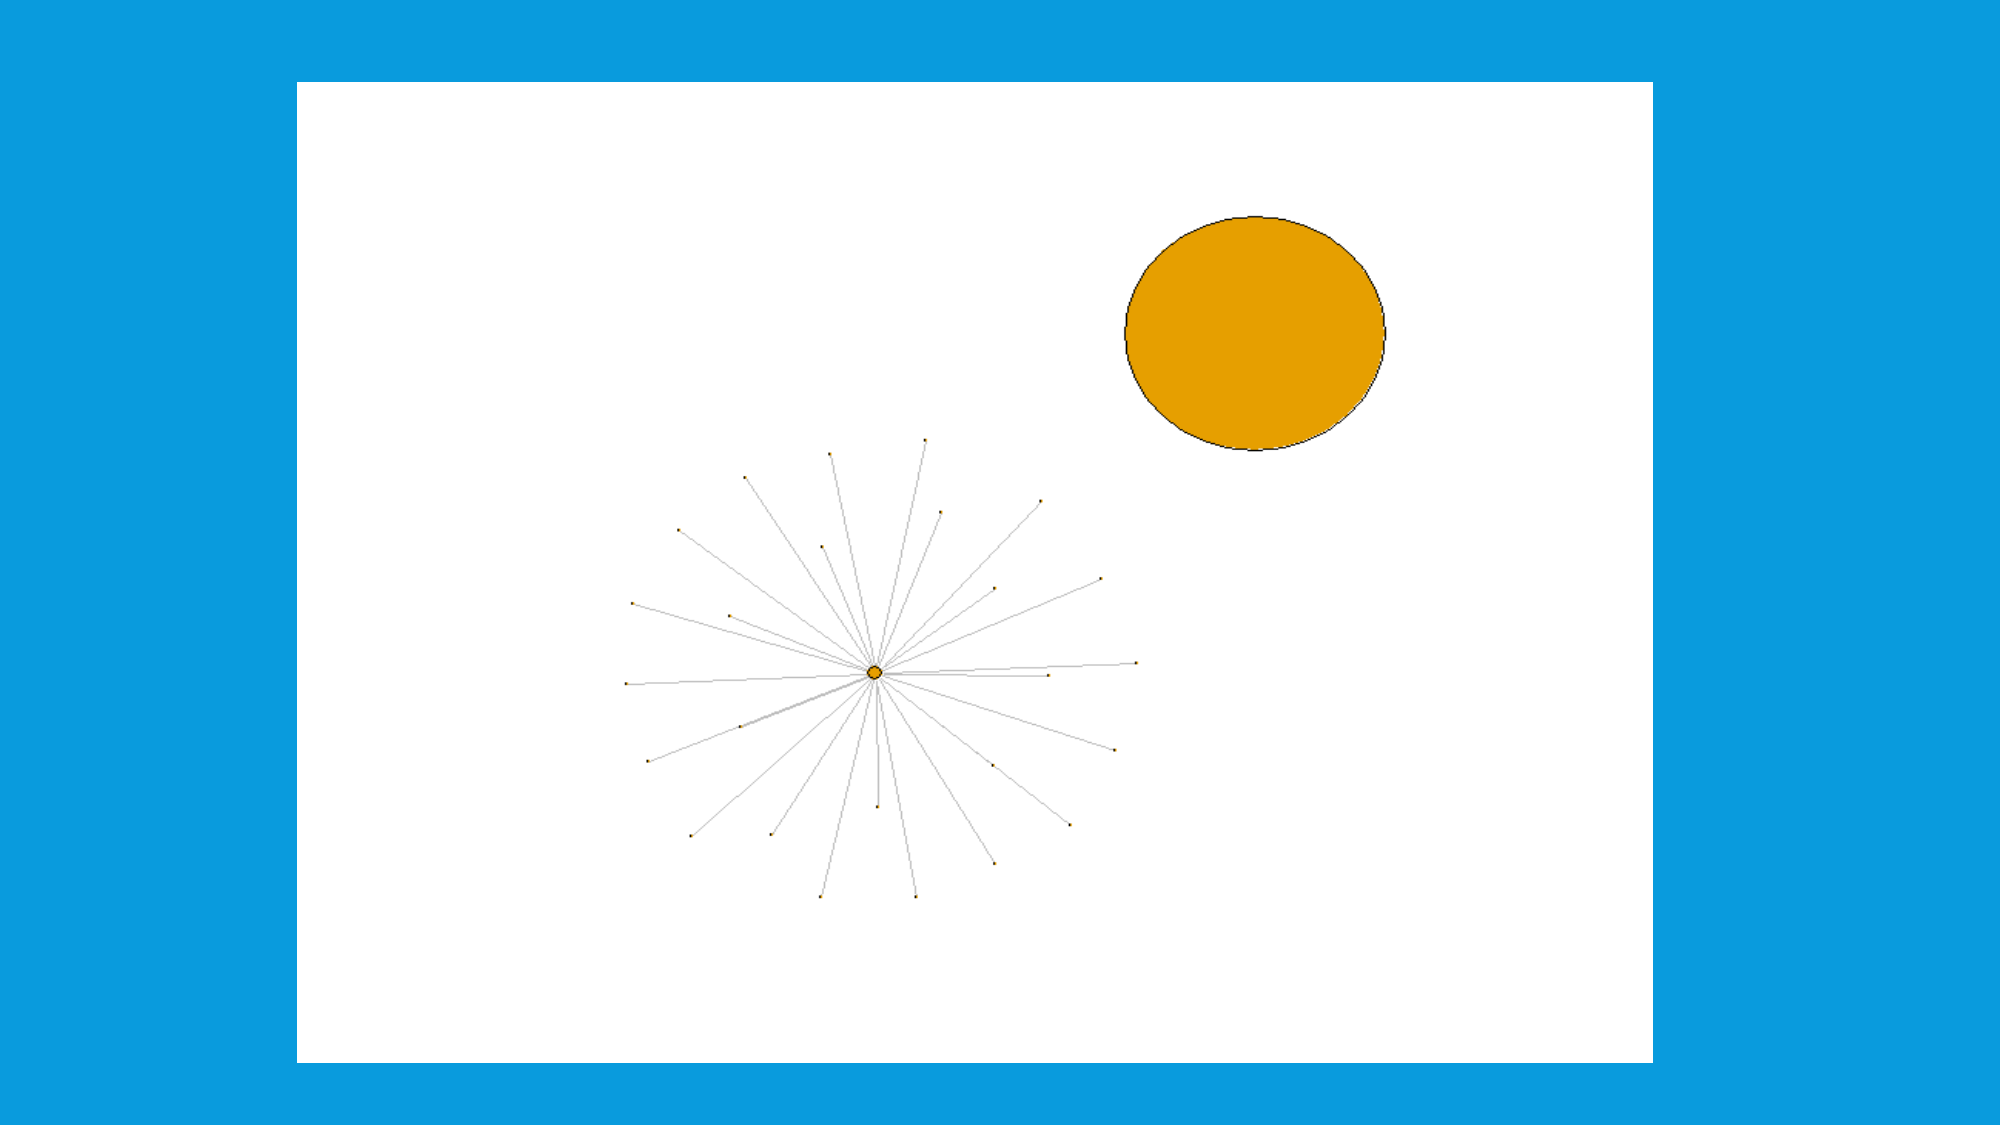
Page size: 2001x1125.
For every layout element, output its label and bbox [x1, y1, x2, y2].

picture [298, 83, 1652, 1062]
